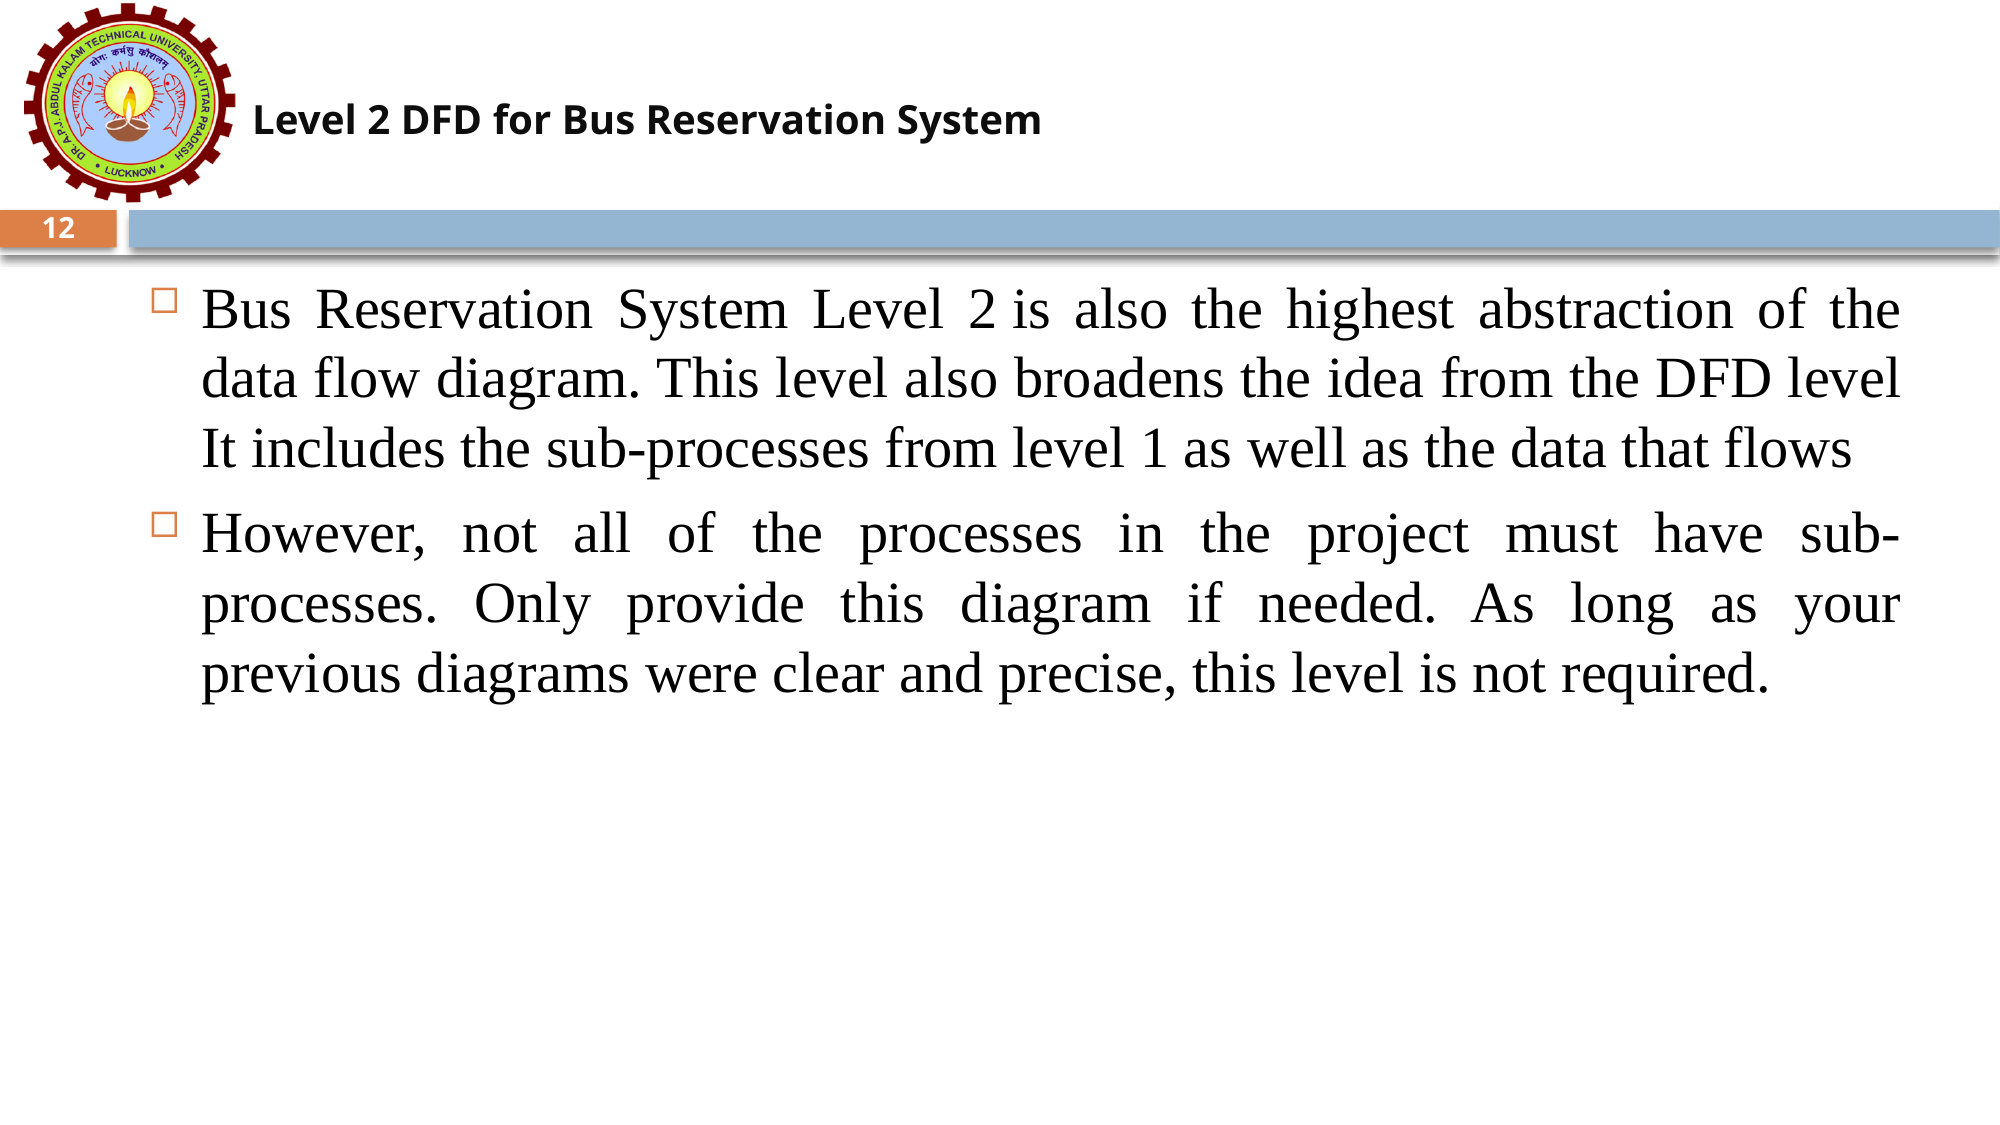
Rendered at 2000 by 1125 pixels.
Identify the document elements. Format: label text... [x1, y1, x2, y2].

title Level 2 DFD for Bus Reservation System [243, 37, 1917, 200]
list Bus Reservation System Level 2 is also the highest abstraction of the data flow diagram. This level also broadens the idea from the DFD level It includes the sub-processes from level 1 as well as the data that flows However, not all of the processes in the project must have sub-processes. Only provide this diagram if needed. As long as your previous diagrams were clear and precise, this level is not required. [133, 262, 1918, 1000]
picture [24, 0, 238, 203]
slide_number 12 [0, 208, 117, 249]
